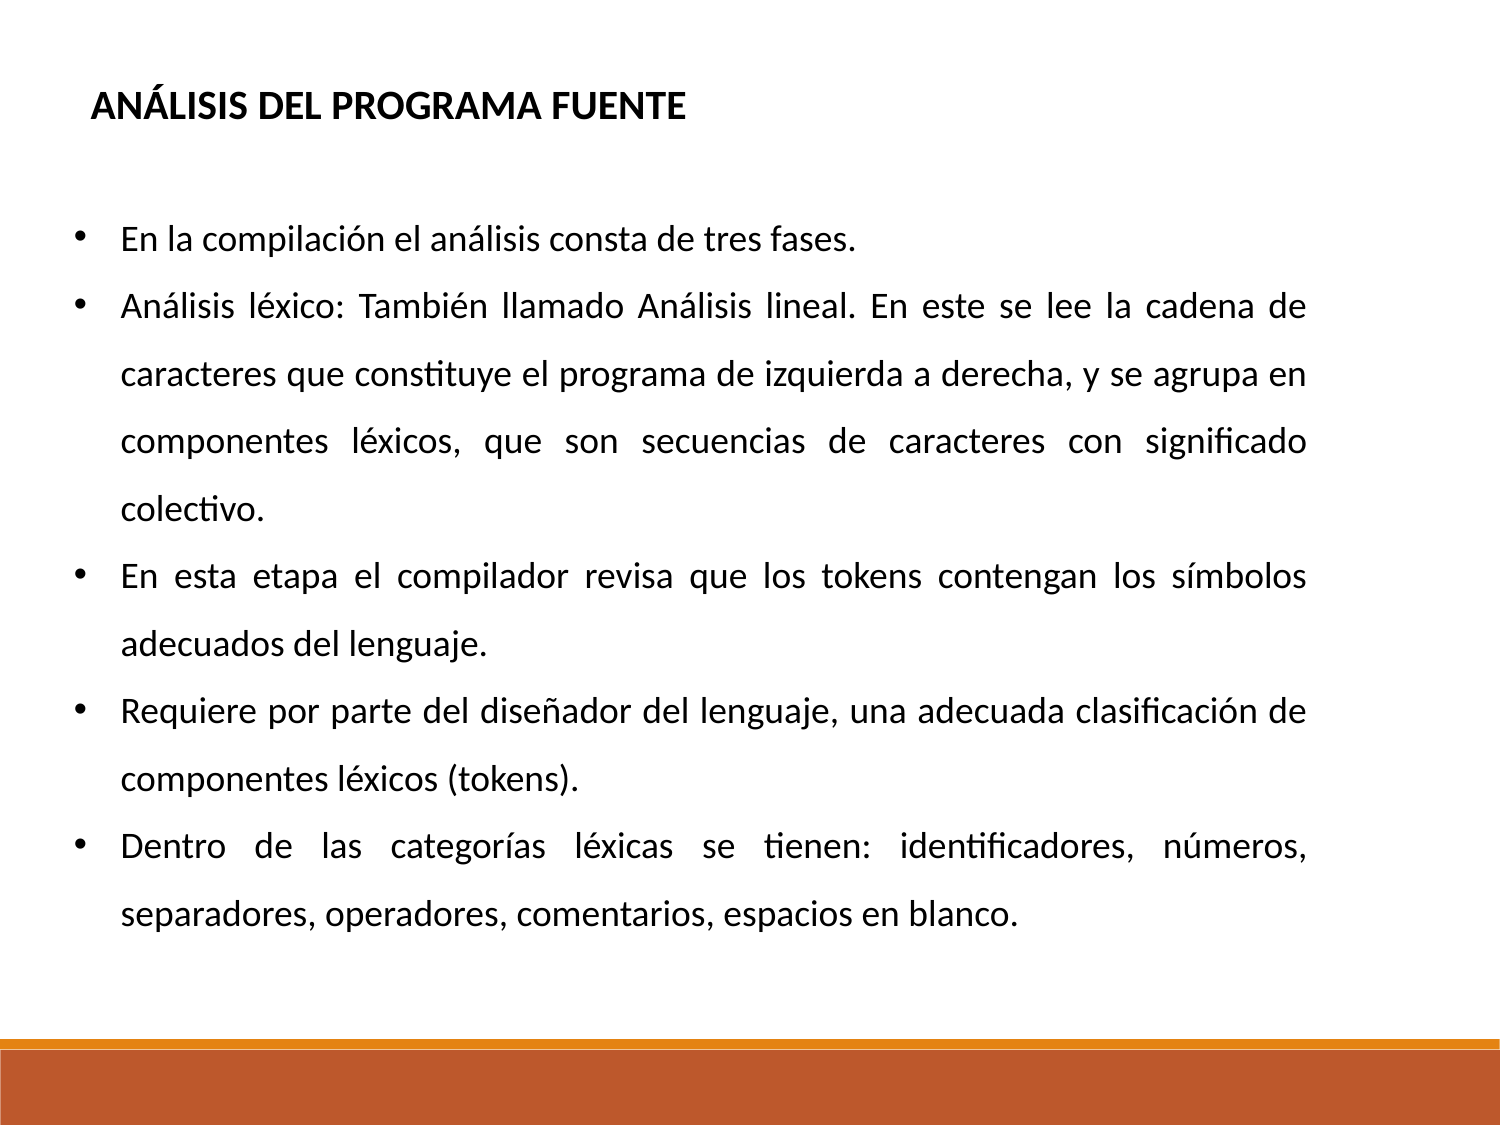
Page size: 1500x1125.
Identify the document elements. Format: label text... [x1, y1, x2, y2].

text_box ANÁLISIS DEL PROGRAMA FUENTE [75, 70, 702, 136]
text_box En la compilación el análisis consta de tres fases. Análisis léxico: También llamado Análisis lineal. En este se lee la cadena de caracteres que constituye el programa de izquierda a derecha, y se agrupa en componentes léxicos, que son secuencias de caracteres con significado colectivo. En esta etapa el compilador revisa que los tokens contengan los símbolos adecuados del lenguaje. Requiere por parte del diseñador del lenguaje, una adecuada clasificación de componentes léxicos (tokens). Dentro de las categorías léxicas se tienen: identificadores, números, separadores, operadores, comentarios, espacios en blanco. [58, 183, 1324, 941]
